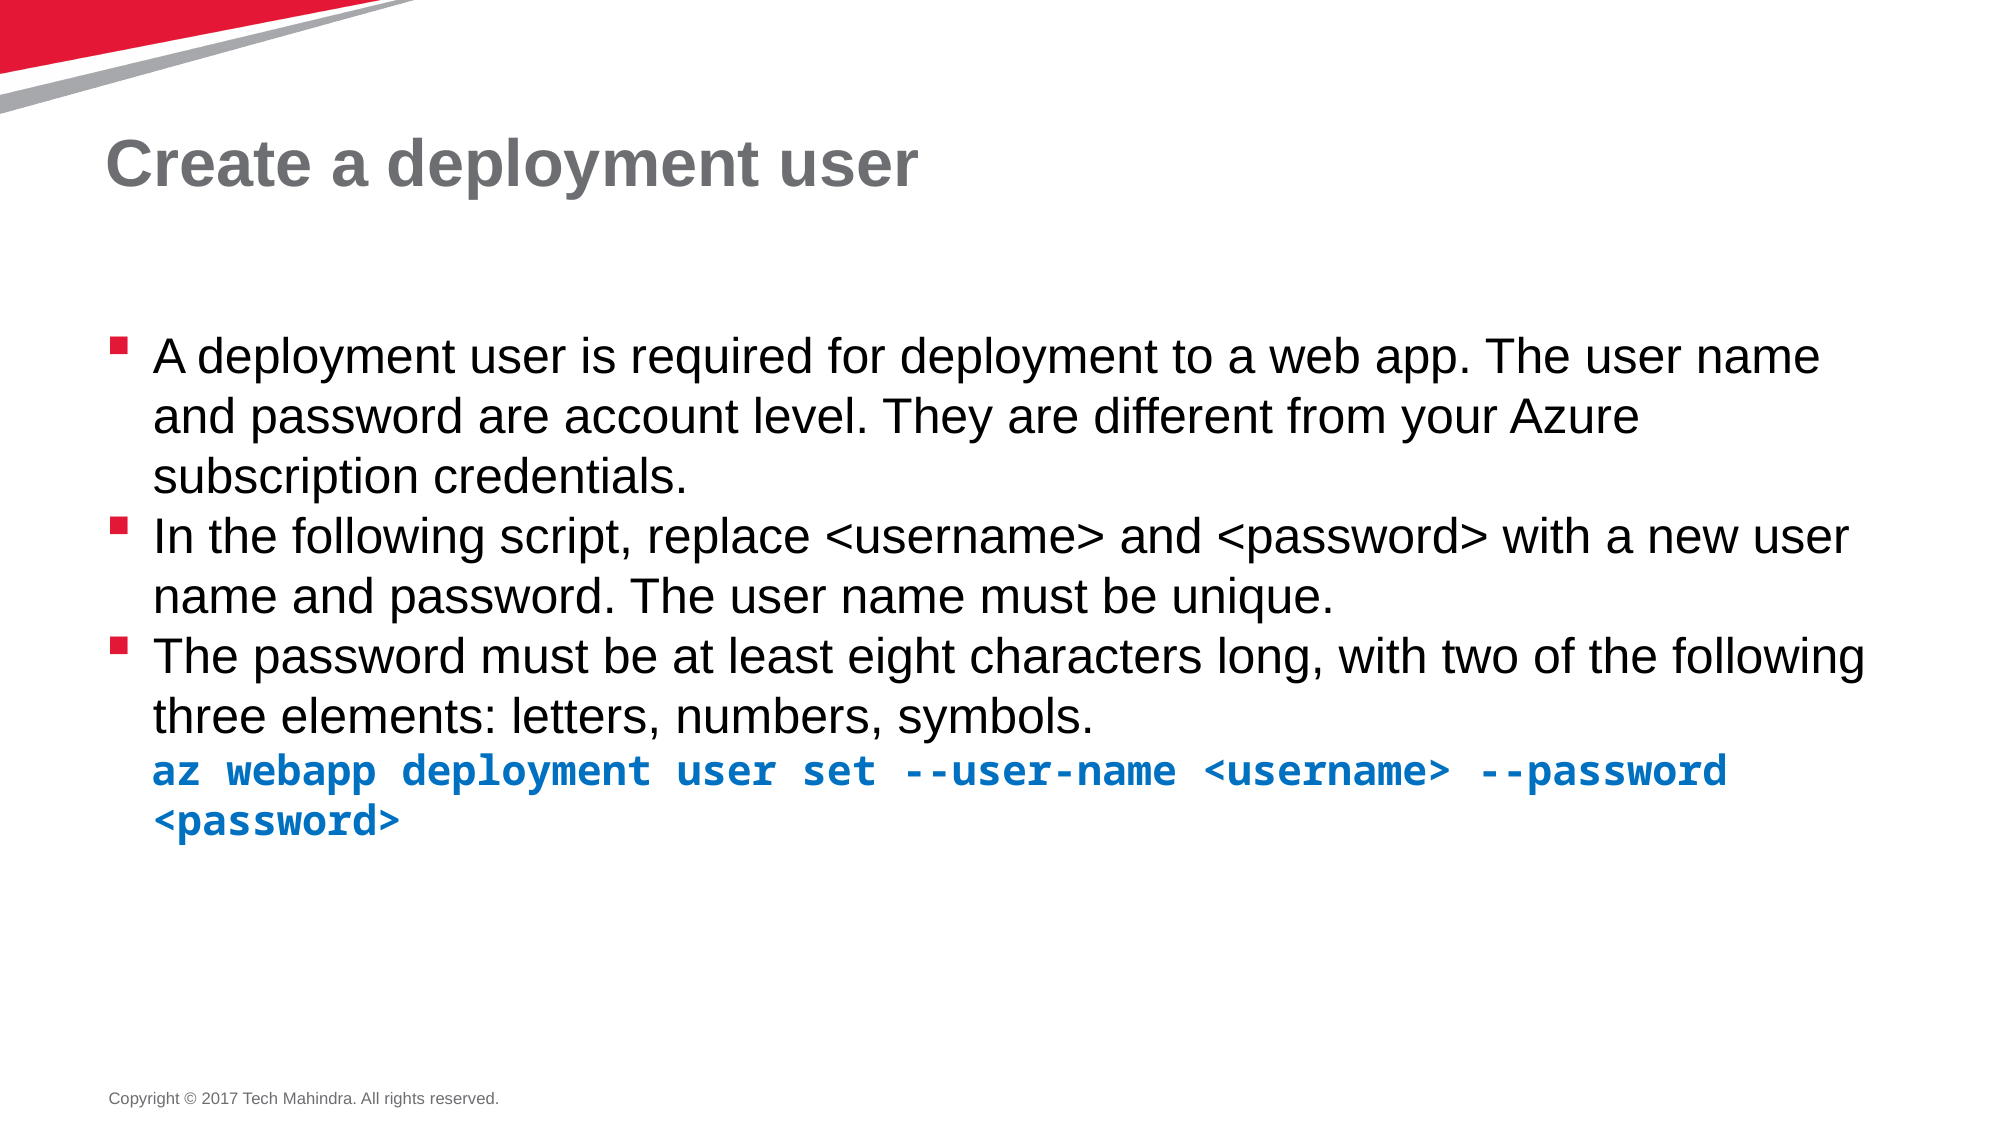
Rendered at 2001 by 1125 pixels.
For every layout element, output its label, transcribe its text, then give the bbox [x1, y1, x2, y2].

title Create a deployment user [104, 119, 1905, 201]
list A deployment user is required for deployment to a web app. The user name and password are account level. They are different from your Azure subscription credentials. In the following script, replace <username> and <password> with a new user name and password. The user name must be unique. The password must be at least eight characters long, with two of the following three elements: letters, numbers, symbols. az webapp deployment user set --user-name <username> --password <password> [104, 323, 1905, 799]
picture [0, 0, 418, 114]
